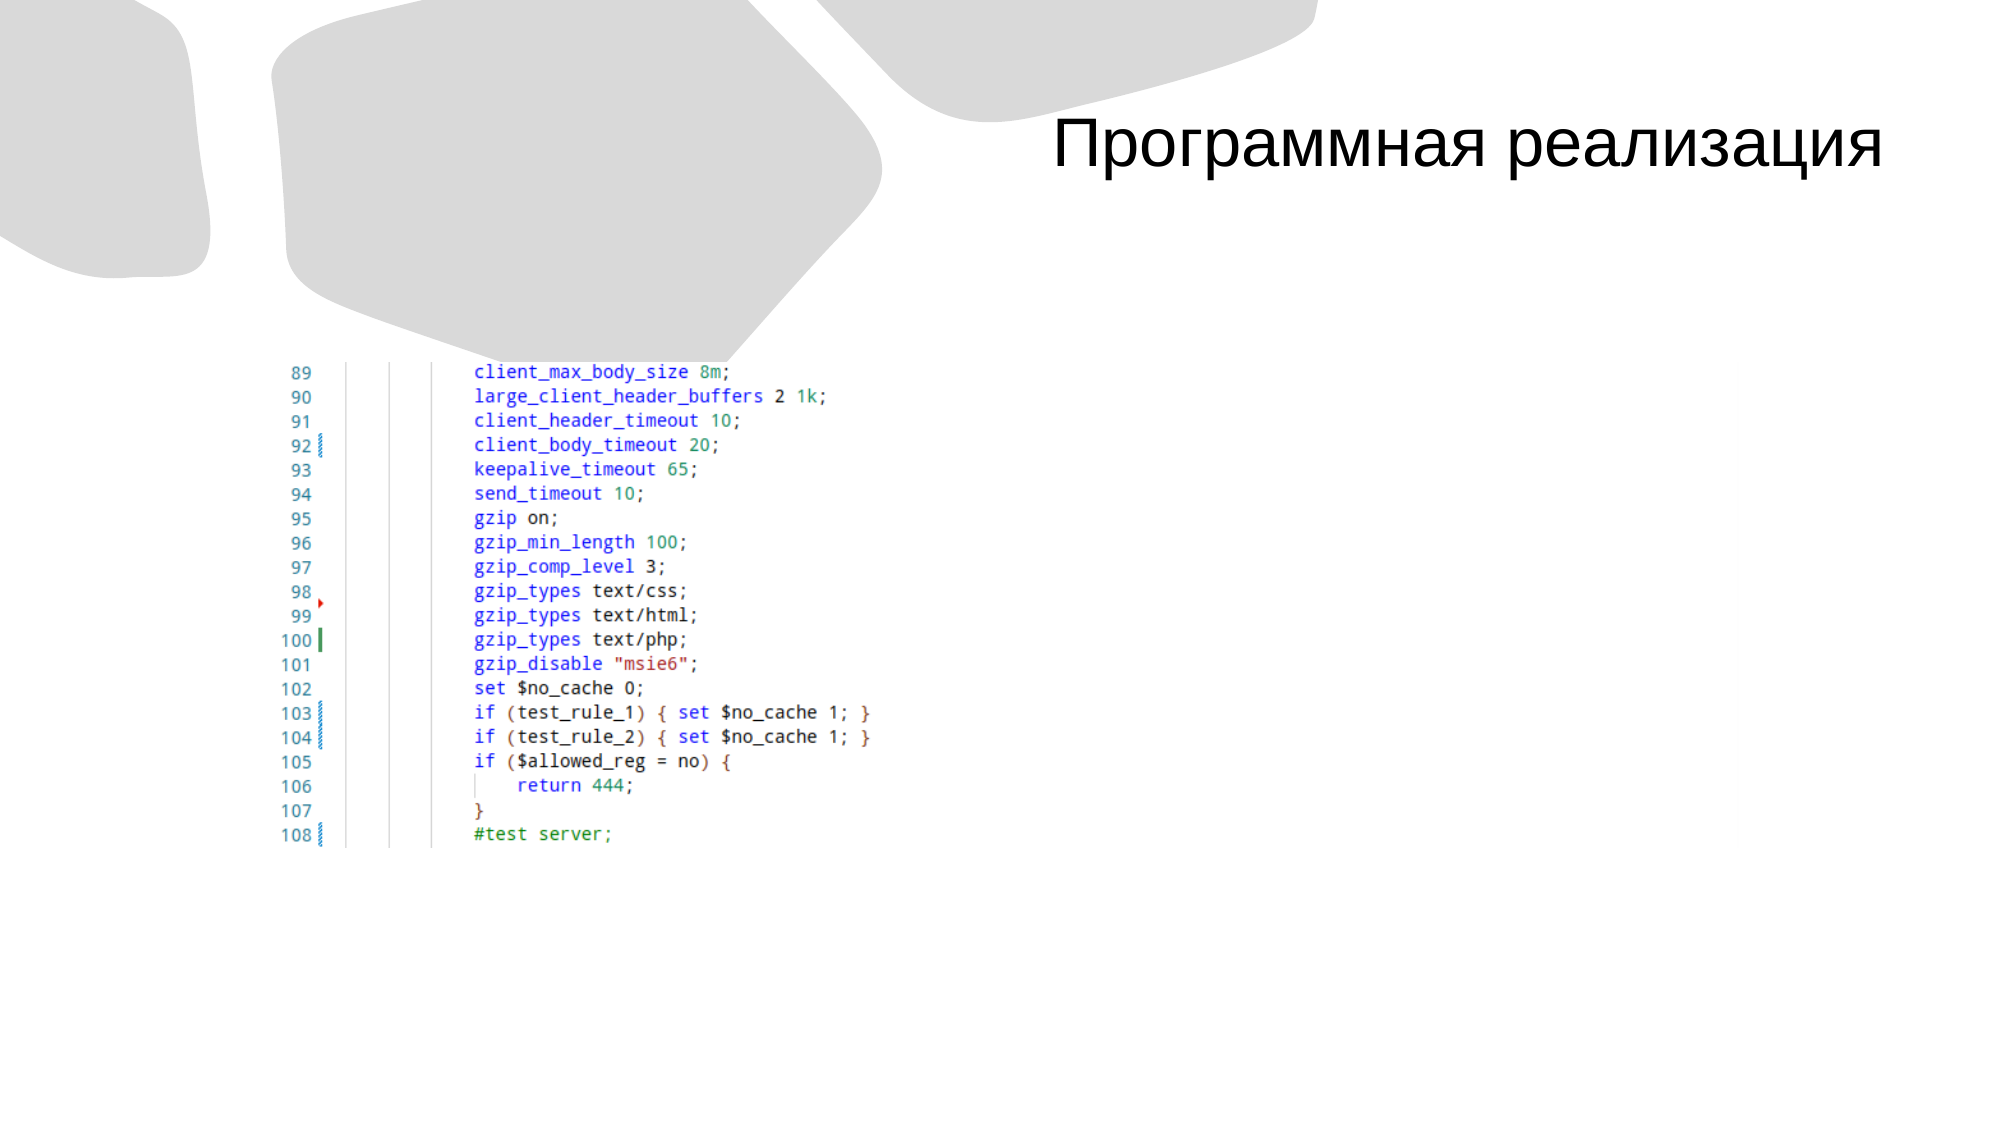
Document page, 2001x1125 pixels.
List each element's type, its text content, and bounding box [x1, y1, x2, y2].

title Программная реализация [99, 45, 1900, 233]
picture [261, 362, 1739, 848]
